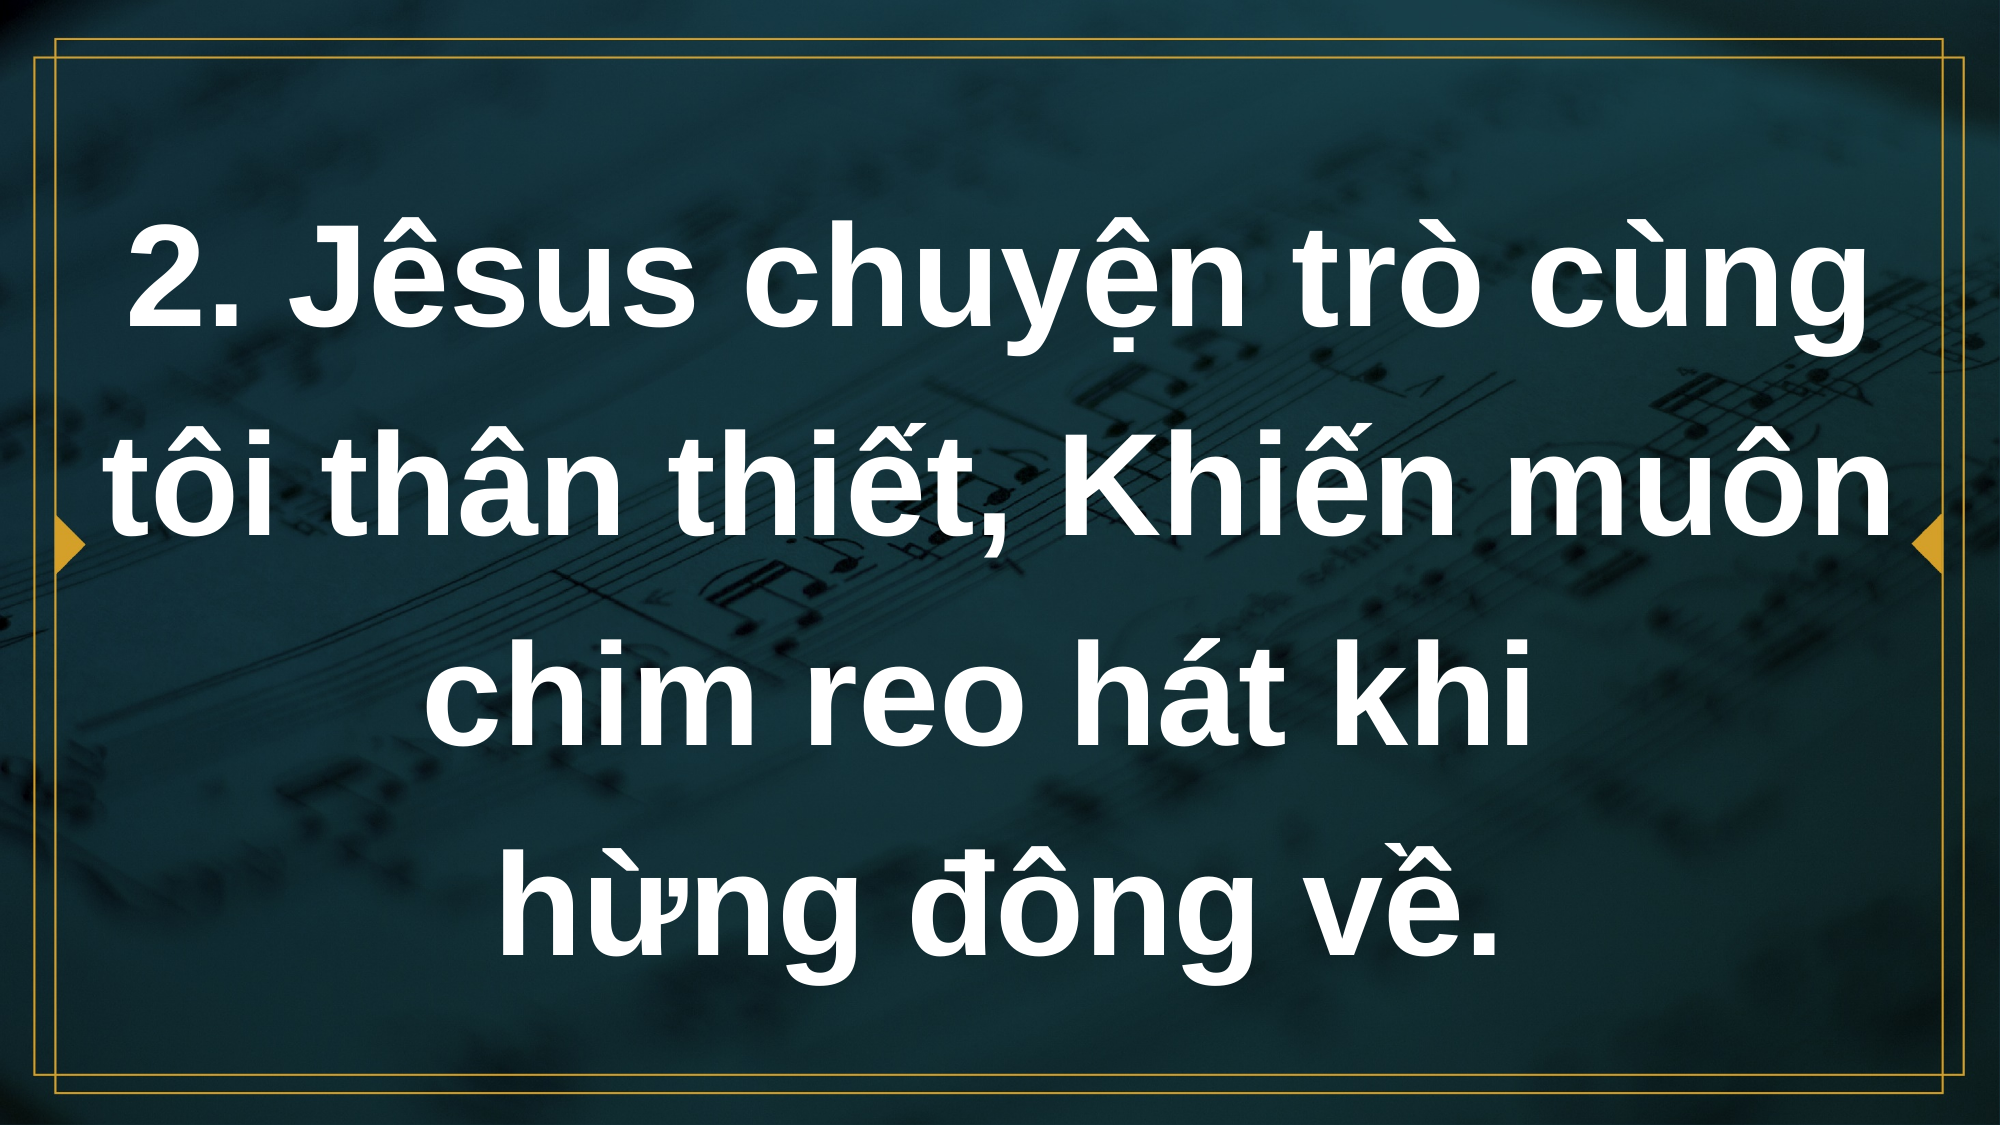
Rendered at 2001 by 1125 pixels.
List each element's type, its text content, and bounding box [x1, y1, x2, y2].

picture [0, 0, 2000, 1125]
title 2. Jêsus chuyện trò cùng tôi thân thiết, Khiến muôn chim reo hát khi hừng đông về. [55, 53, 1945, 1077]
